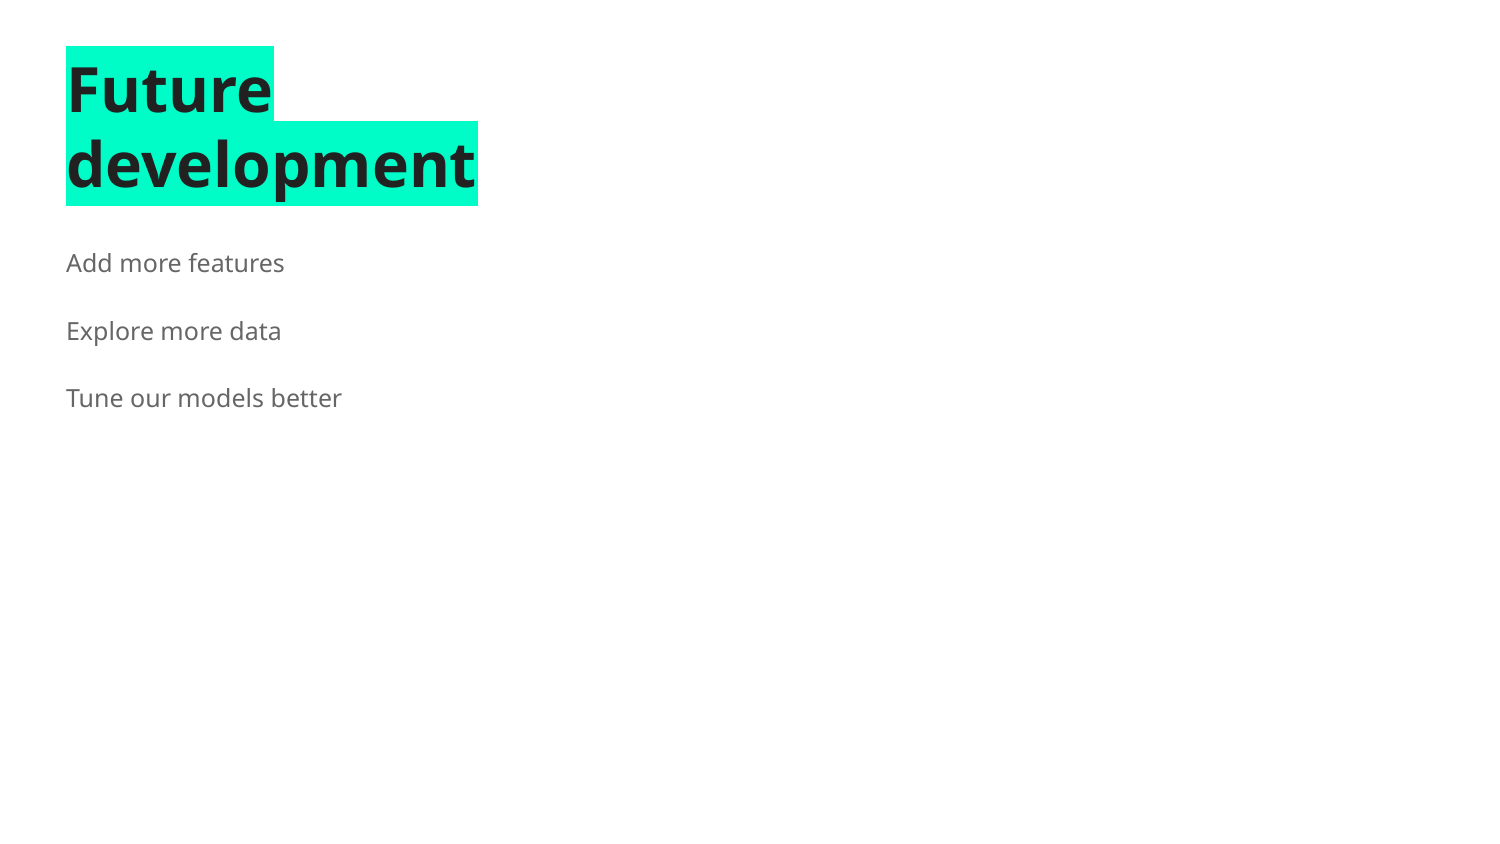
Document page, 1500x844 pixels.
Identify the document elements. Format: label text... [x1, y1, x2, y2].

title Future development [51, 91, 512, 216]
list Add more features Explore more data Tune our models better [51, 227, 512, 750]
